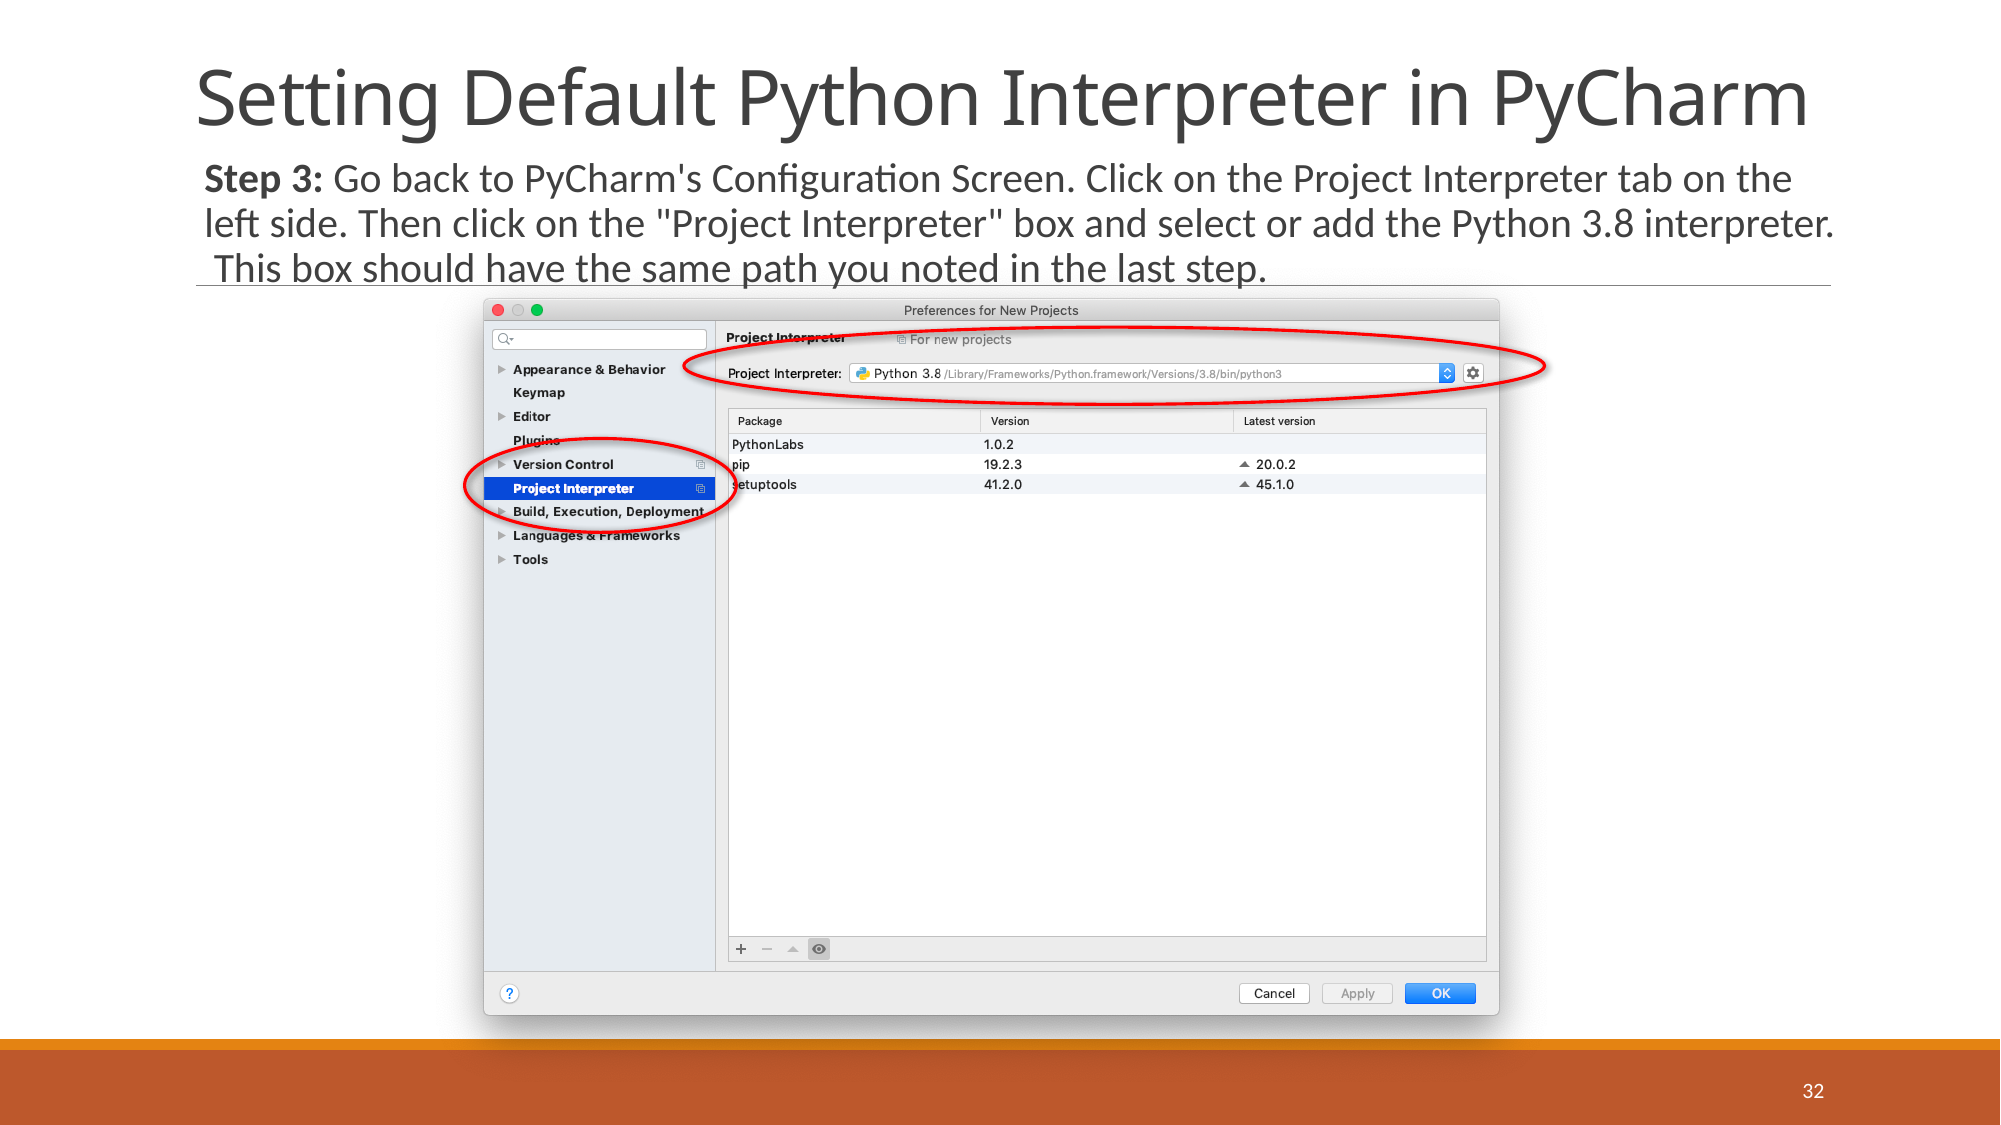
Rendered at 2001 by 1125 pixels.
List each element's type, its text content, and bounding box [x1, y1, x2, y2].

slide_number 32 [1624, 1059, 1840, 1120]
title Setting Default Python Interpreter in PyCharm [180, 47, 1830, 149]
picture [427, 261, 1554, 1088]
list Step 3: Go back to PyCharm's Configuration Screen. Click on the Project Interpreter tab on the left side. Then click on the "Project Interpreter" box and select or add the Python 3.8 interpreter. This box should have the same path you noted in the last step. [189, 148, 1840, 809]
